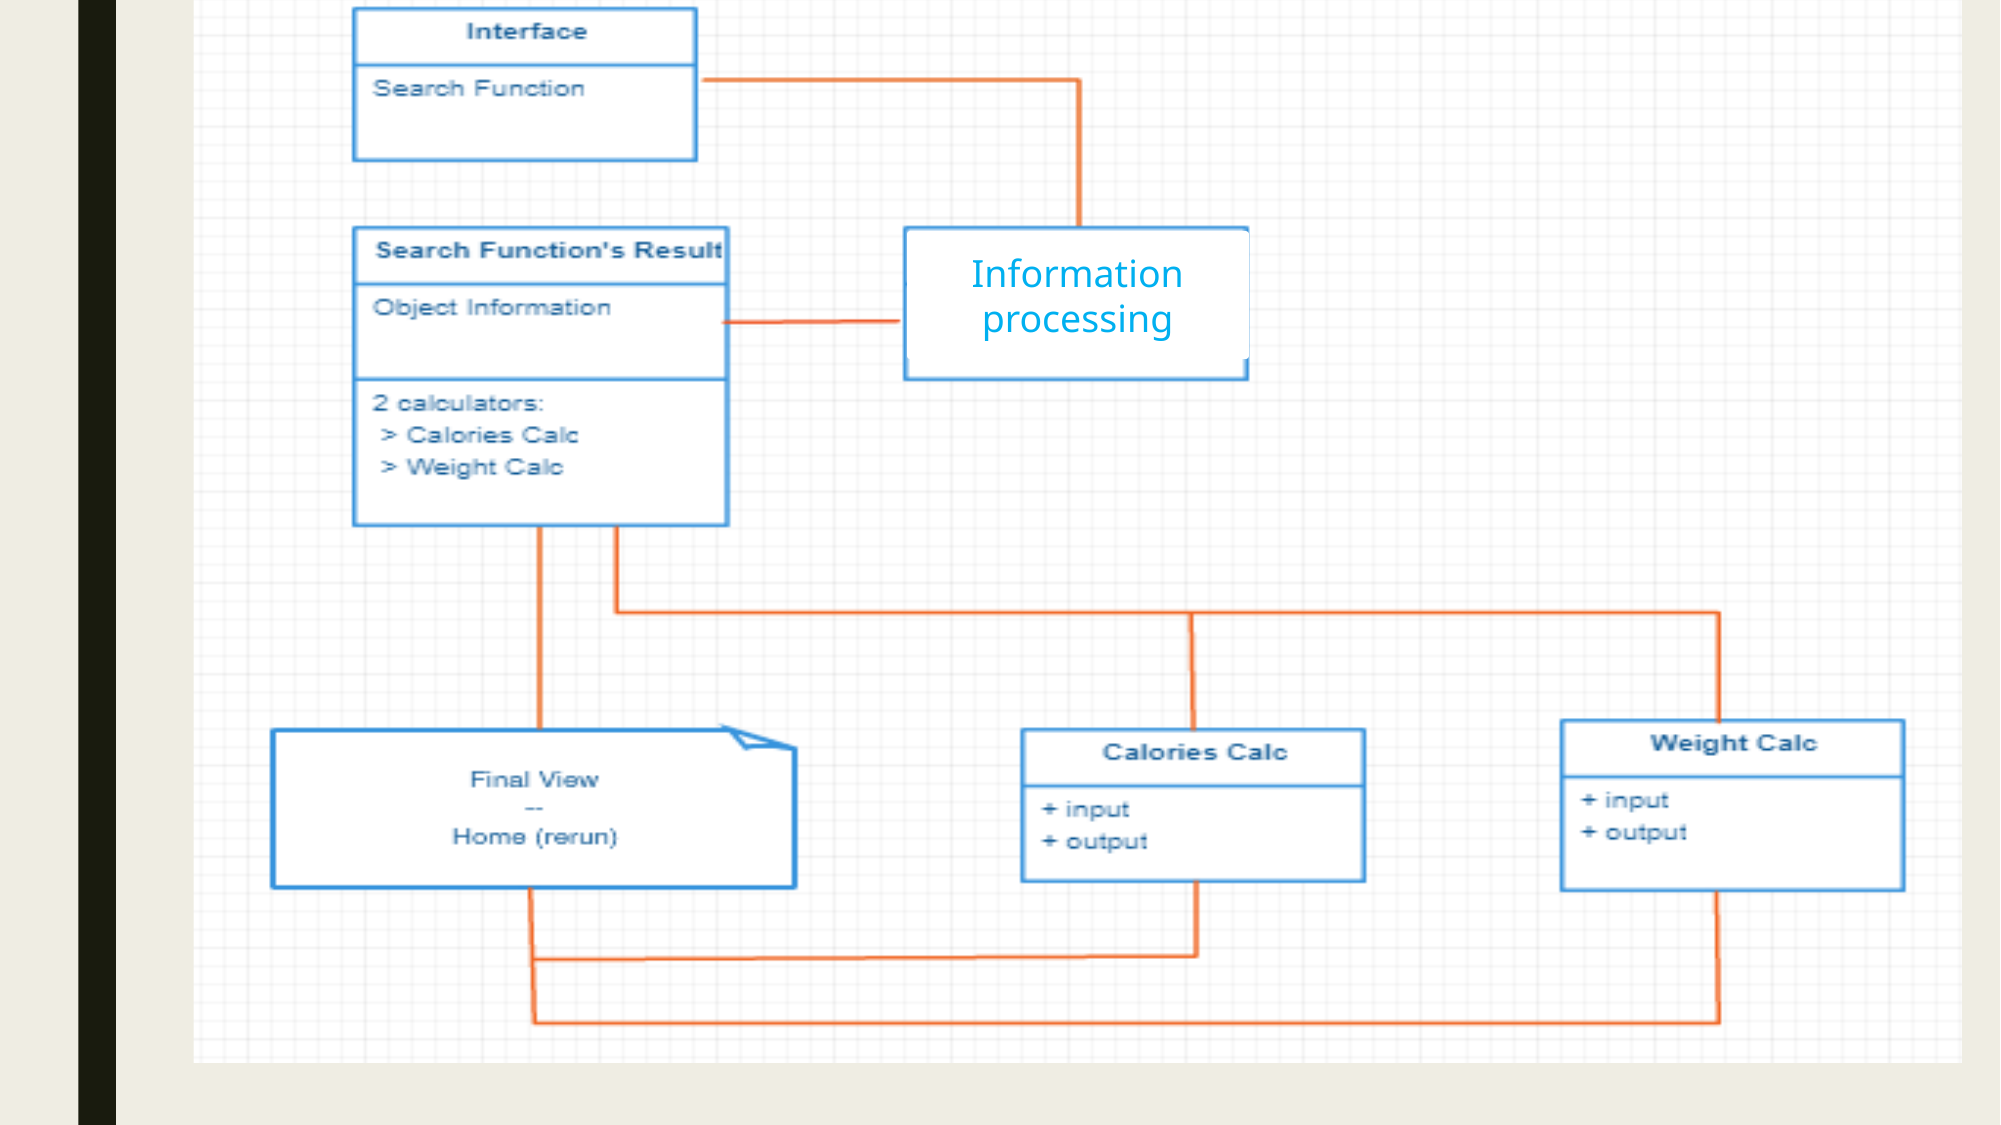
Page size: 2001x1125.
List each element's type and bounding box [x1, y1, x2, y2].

picture [193, 0, 1963, 1063]
